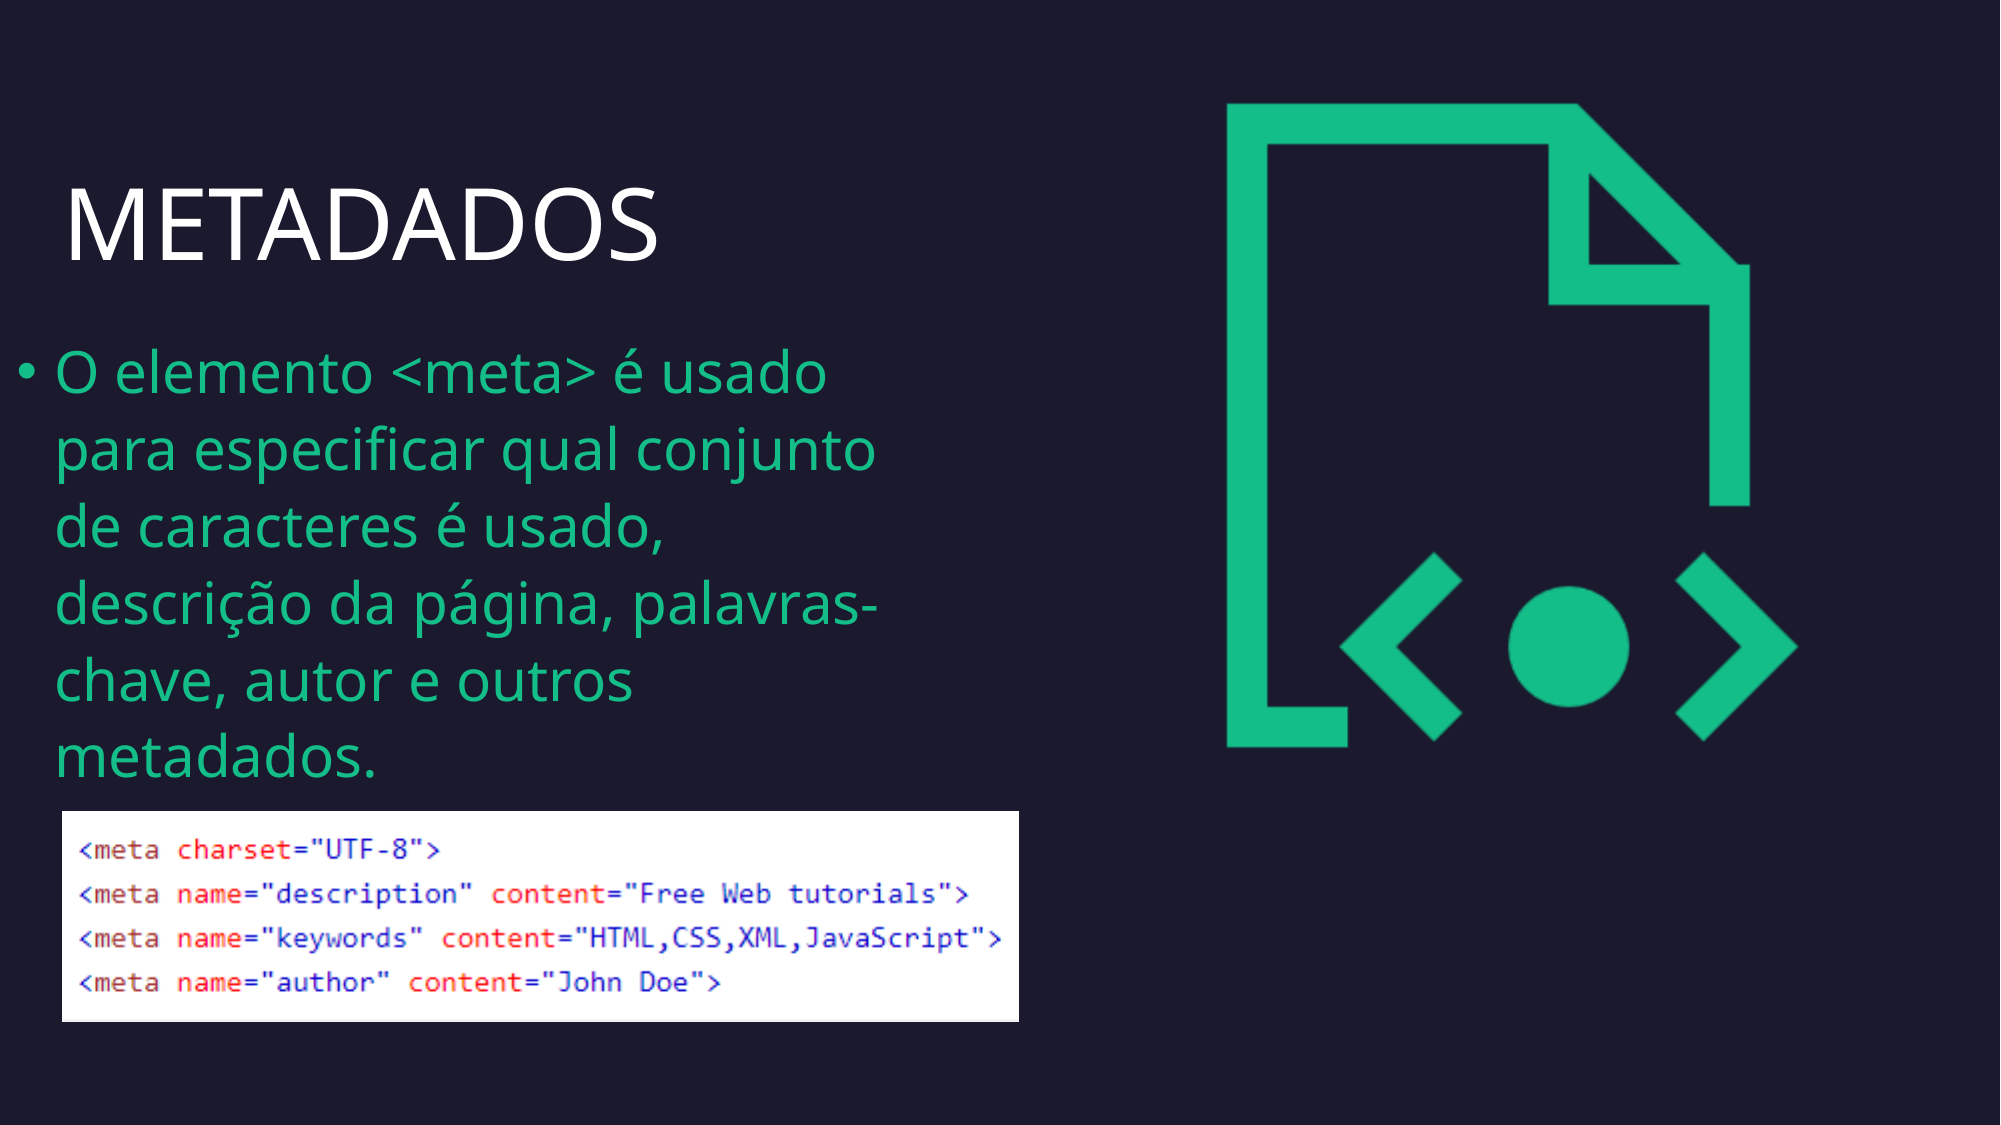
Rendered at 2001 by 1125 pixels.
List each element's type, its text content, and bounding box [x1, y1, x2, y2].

picture [62, 811, 1019, 1022]
list O elemento <meta> é usado para especificar qual conjunto de caracteres é usado, descrição da página, palavras-chave, autor e outros metadados. [16, 328, 909, 827]
title METADADOS [62, 71, 955, 282]
picture [1123, 40, 1895, 812]
